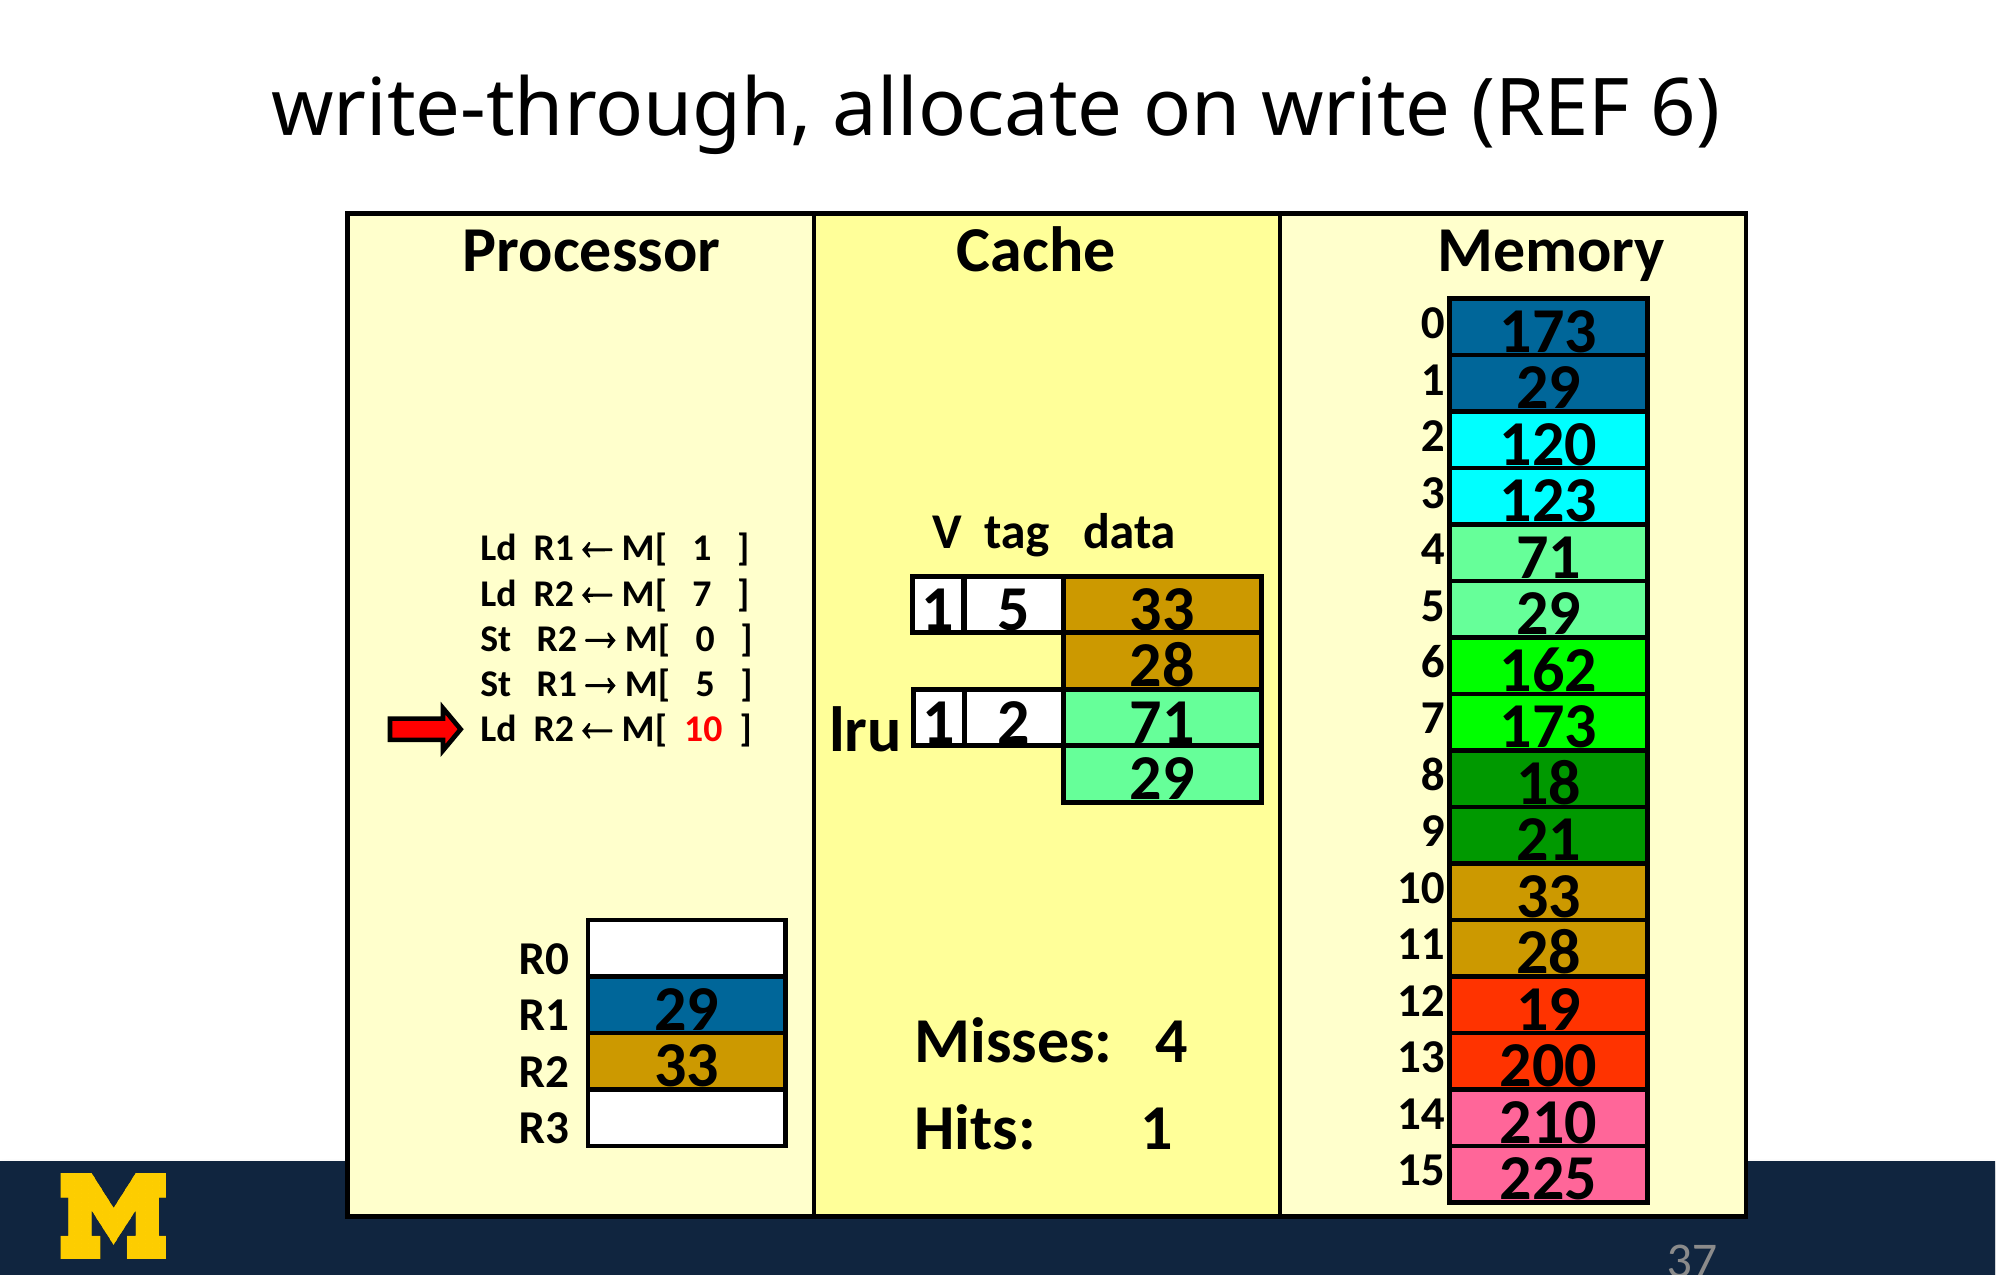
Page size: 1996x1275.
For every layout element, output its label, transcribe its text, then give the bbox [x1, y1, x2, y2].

text_box 33 [1063, 576, 1262, 632]
text_box 1 [912, 576, 964, 633]
text_box 71 [1449, 524, 1648, 581]
text_box 33 [587, 1032, 786, 1090]
text_box 123 [1460, 468, 1648, 524]
text_box 162 [1460, 637, 1648, 694]
text_box [347, 213, 814, 1217]
text_box Misses: 4 Hits: 1 [899, 990, 1204, 1173]
text_box Processor [448, 199, 736, 292]
text_box 1 [913, 689, 964, 746]
text_box [587, 1090, 786, 1146]
text_box 29 [1460, 581, 1648, 637]
text_box 5 [964, 576, 1063, 633]
text_box 28 [1063, 632, 1262, 690]
text_box 2 [964, 689, 1063, 746]
text_box Ld R1  M[ 1 ] Ld R2  M[ 7 ] St R2  M[ 0 ] St R1  M[ 5 ] Ld R2  M[ 10 ] [465, 515, 768, 757]
text_box 29 [1460, 355, 1648, 411]
text_box Memory [1422, 199, 1681, 292]
text_box [390, 708, 461, 751]
text_box 173 [1449, 694, 1648, 751]
text_box 29 [1063, 746, 1262, 803]
text_box 33 [1460, 864, 1648, 920]
text_box 210 [1460, 1090, 1648, 1146]
text_box 28 [1449, 920, 1648, 977]
slide_number 37 [1449, 1213, 1733, 1275]
text_box 19 [1460, 977, 1648, 1032]
text_box V tag data [884, 491, 1224, 567]
text_box 225 [1449, 1146, 1648, 1203]
text_box 71 [1063, 690, 1262, 746]
text_box 29 [587, 976, 786, 1032]
text_box lru [814, 679, 917, 772]
text_box [1280, 213, 1747, 1217]
text_box R0 R1 R2 R3 [503, 919, 584, 1161]
text_box 21 [1449, 806, 1648, 864]
text_box [587, 920, 786, 976]
text_box 200 [1449, 1032, 1648, 1090]
text_box Cache [942, 199, 1131, 292]
text_box 18 [1460, 751, 1648, 806]
title write-through, allocate on write (REF 6) [256, 58, 1740, 162]
text_box [814, 213, 1280, 1217]
text_box 120 [1449, 411, 1648, 468]
text_box 0 1 2 3 4 5 6 7 8 9 10 11 12 13 14 15 [1382, 284, 1460, 1203]
text_box 173 [1449, 298, 1648, 355]
